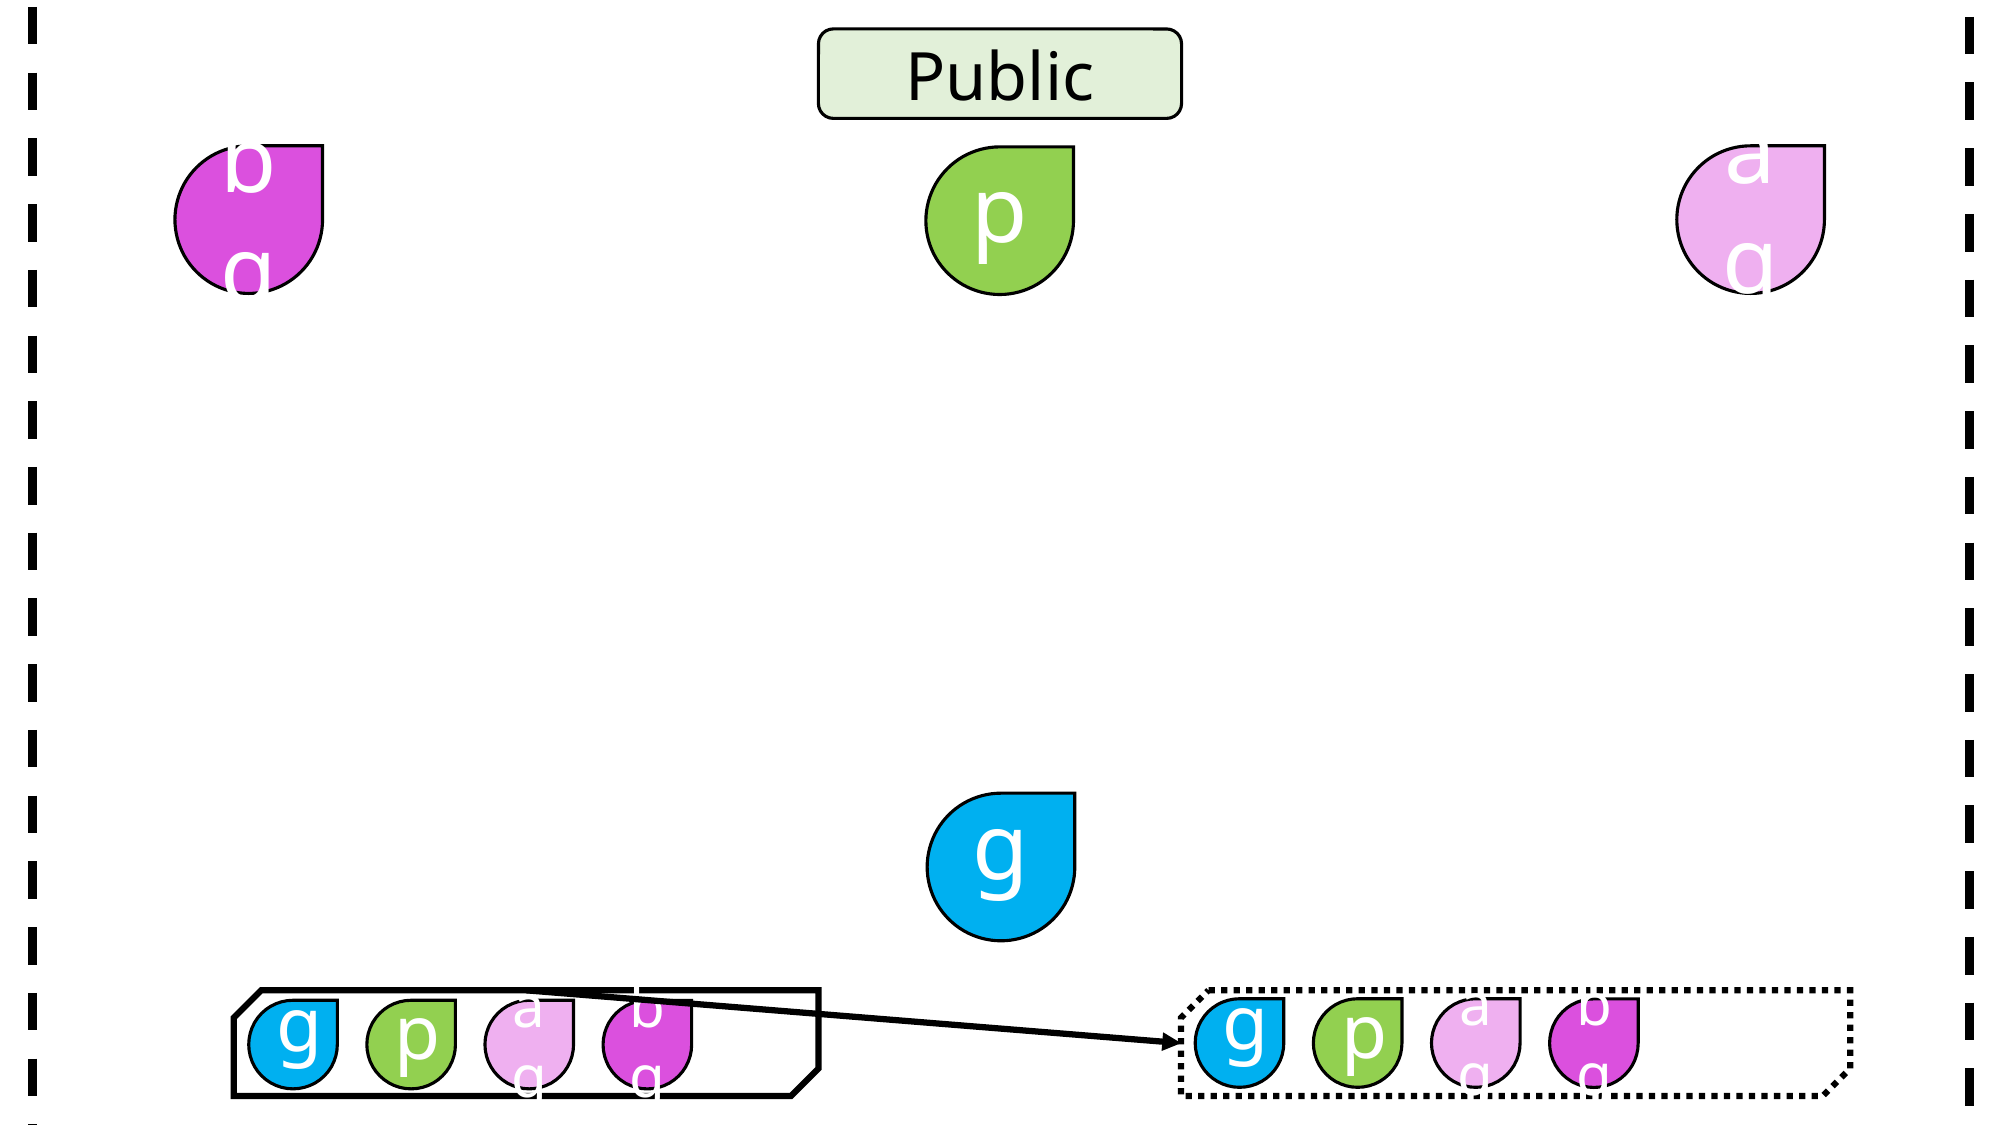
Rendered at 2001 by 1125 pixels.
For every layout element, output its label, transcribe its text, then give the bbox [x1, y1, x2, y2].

text_box p [365, 999, 457, 1090]
text_box [232, 989, 820, 1098]
text_box p [1312, 997, 1404, 1089]
text_box ag [1430, 997, 1522, 1089]
text_box ag [1675, 144, 1826, 295]
text_box bg [1548, 997, 1640, 1089]
text_box g [926, 792, 1076, 942]
text_box g [247, 999, 339, 1090]
text_box bg [173, 144, 324, 295]
text_box p [924, 145, 1075, 296]
text_box g [1194, 997, 1285, 1089]
text_box Public [817, 27, 1183, 120]
text_box ag [483, 999, 575, 1090]
text_box [1179, 989, 1852, 1098]
text_box bg [602, 1002, 693, 1090]
